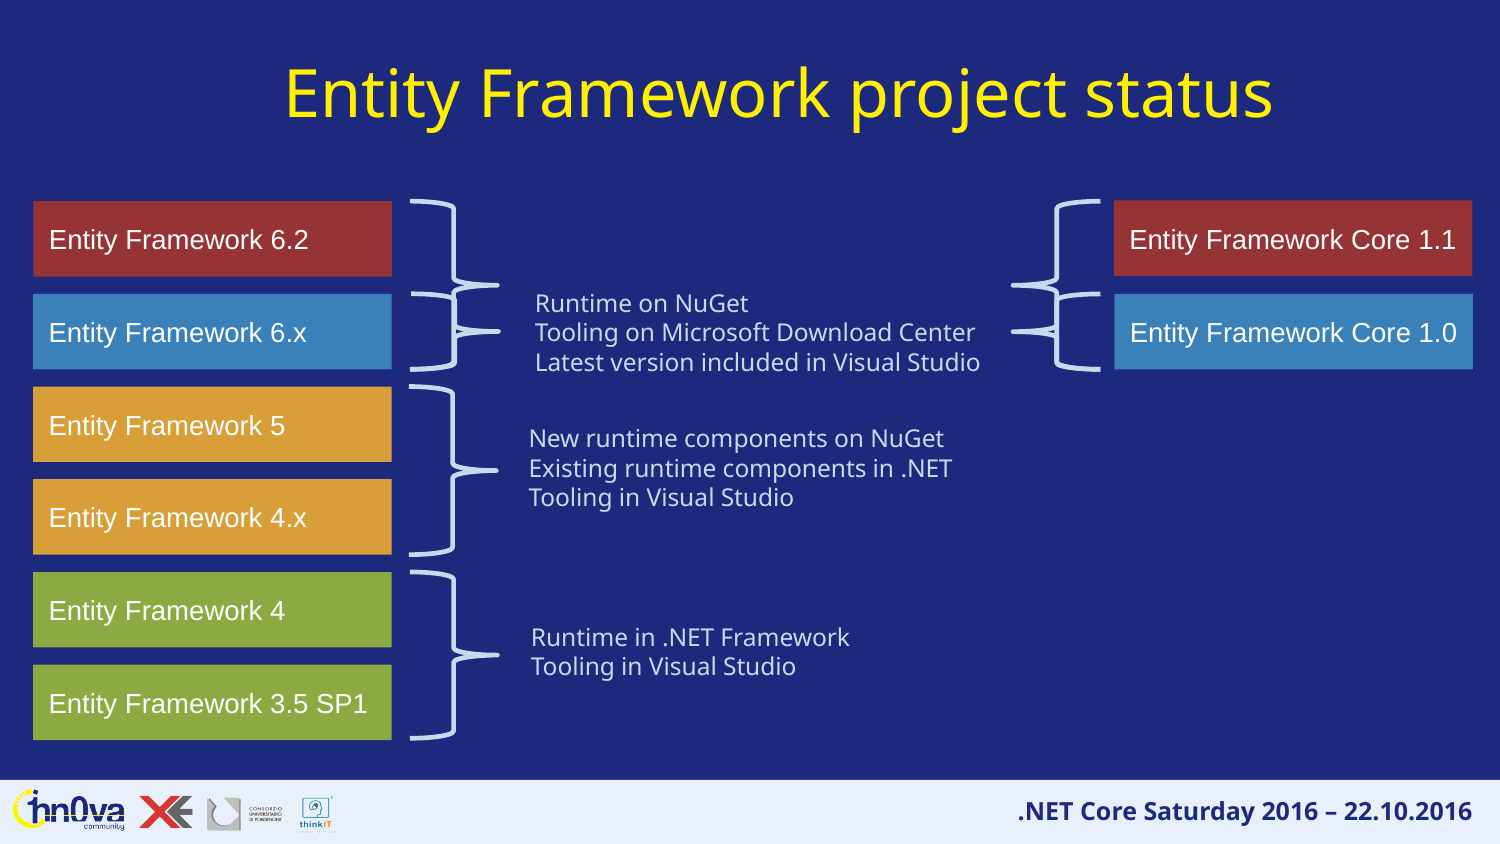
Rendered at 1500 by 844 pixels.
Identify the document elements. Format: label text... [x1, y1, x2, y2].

text_box Entity Framework Core 1.0 [1114, 293, 1473, 370]
text_box Entity Framework 6.x [33, 293, 392, 370]
text_box [411, 293, 500, 370]
title Entity Framework project status [268, 26, 1484, 146]
picture [205, 796, 283, 832]
text_box New runtime components on NuGet Existing runtime components in .NET Tooling in Visual Studio [513, 415, 969, 519]
text_box Entity Framework Core 1.1 [1114, 200, 1473, 276]
text_box Runtime on NuGet Tooling on Microsoft Download Center Latest version included in Visual Studio [520, 280, 997, 384]
text_box Entity Framework 6.2 [33, 201, 392, 277]
picture [293, 792, 339, 834]
text_box [408, 385, 498, 556]
text_box [409, 571, 499, 740]
text_box Entity Framework 3.5 SP1 [33, 664, 392, 741]
text_box Entity Framework 4.x [33, 479, 392, 555]
text_box [409, 200, 499, 371]
text_box [1012, 200, 1101, 300]
text_box Entity Framework 4 [33, 572, 392, 648]
text_box Entity Framework 5 [33, 386, 392, 462]
picture [10, 789, 126, 832]
text_box [1012, 293, 1101, 371]
text_box Runtime in .NET Framework Tooling in Visual Studio [516, 614, 866, 688]
picture [136, 792, 195, 830]
